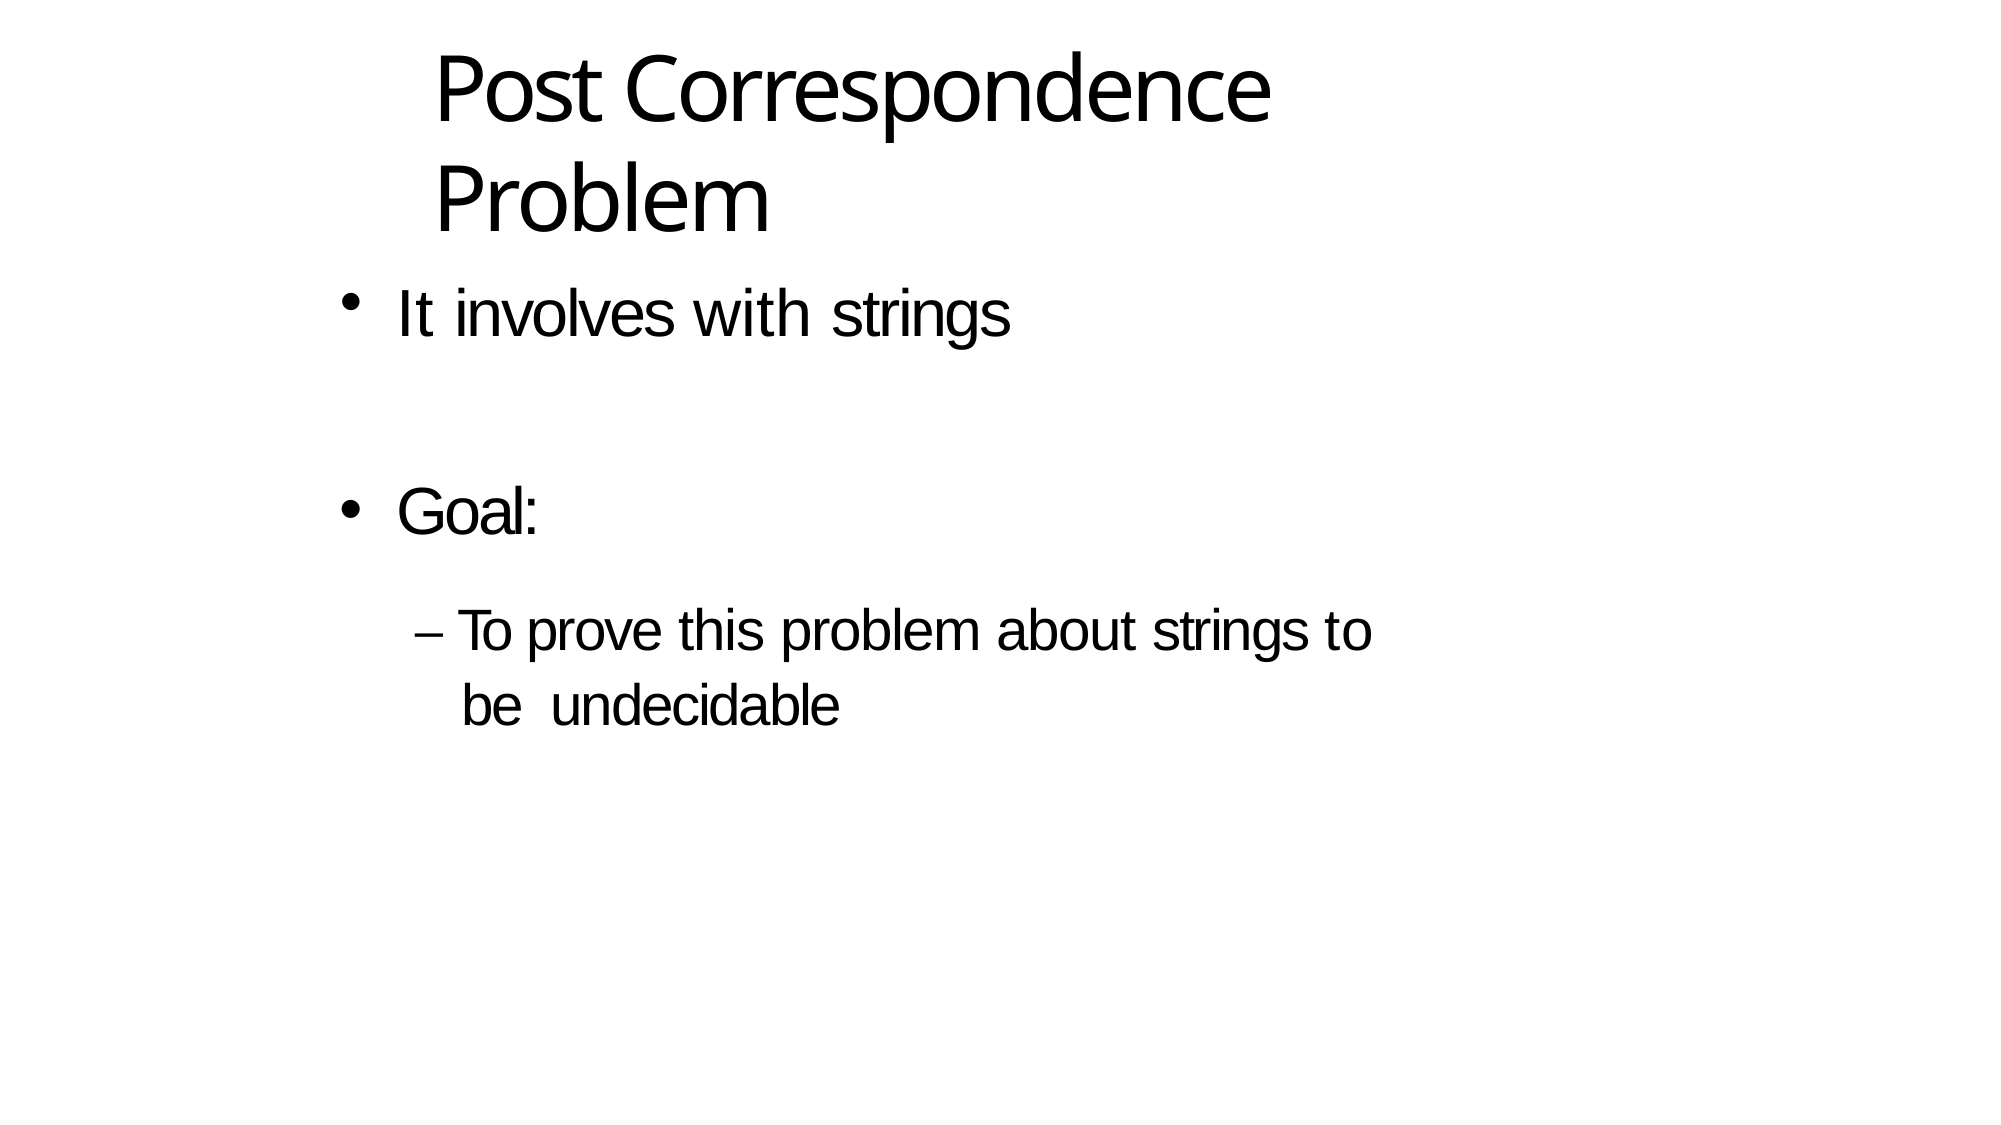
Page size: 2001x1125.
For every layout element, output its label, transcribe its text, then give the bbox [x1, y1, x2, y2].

title Post Correspondence Problem [430, 27, 1568, 250]
text_box It involves with strings Goal: – To prove this problem about strings to be undecidable [337, 267, 1445, 738]
